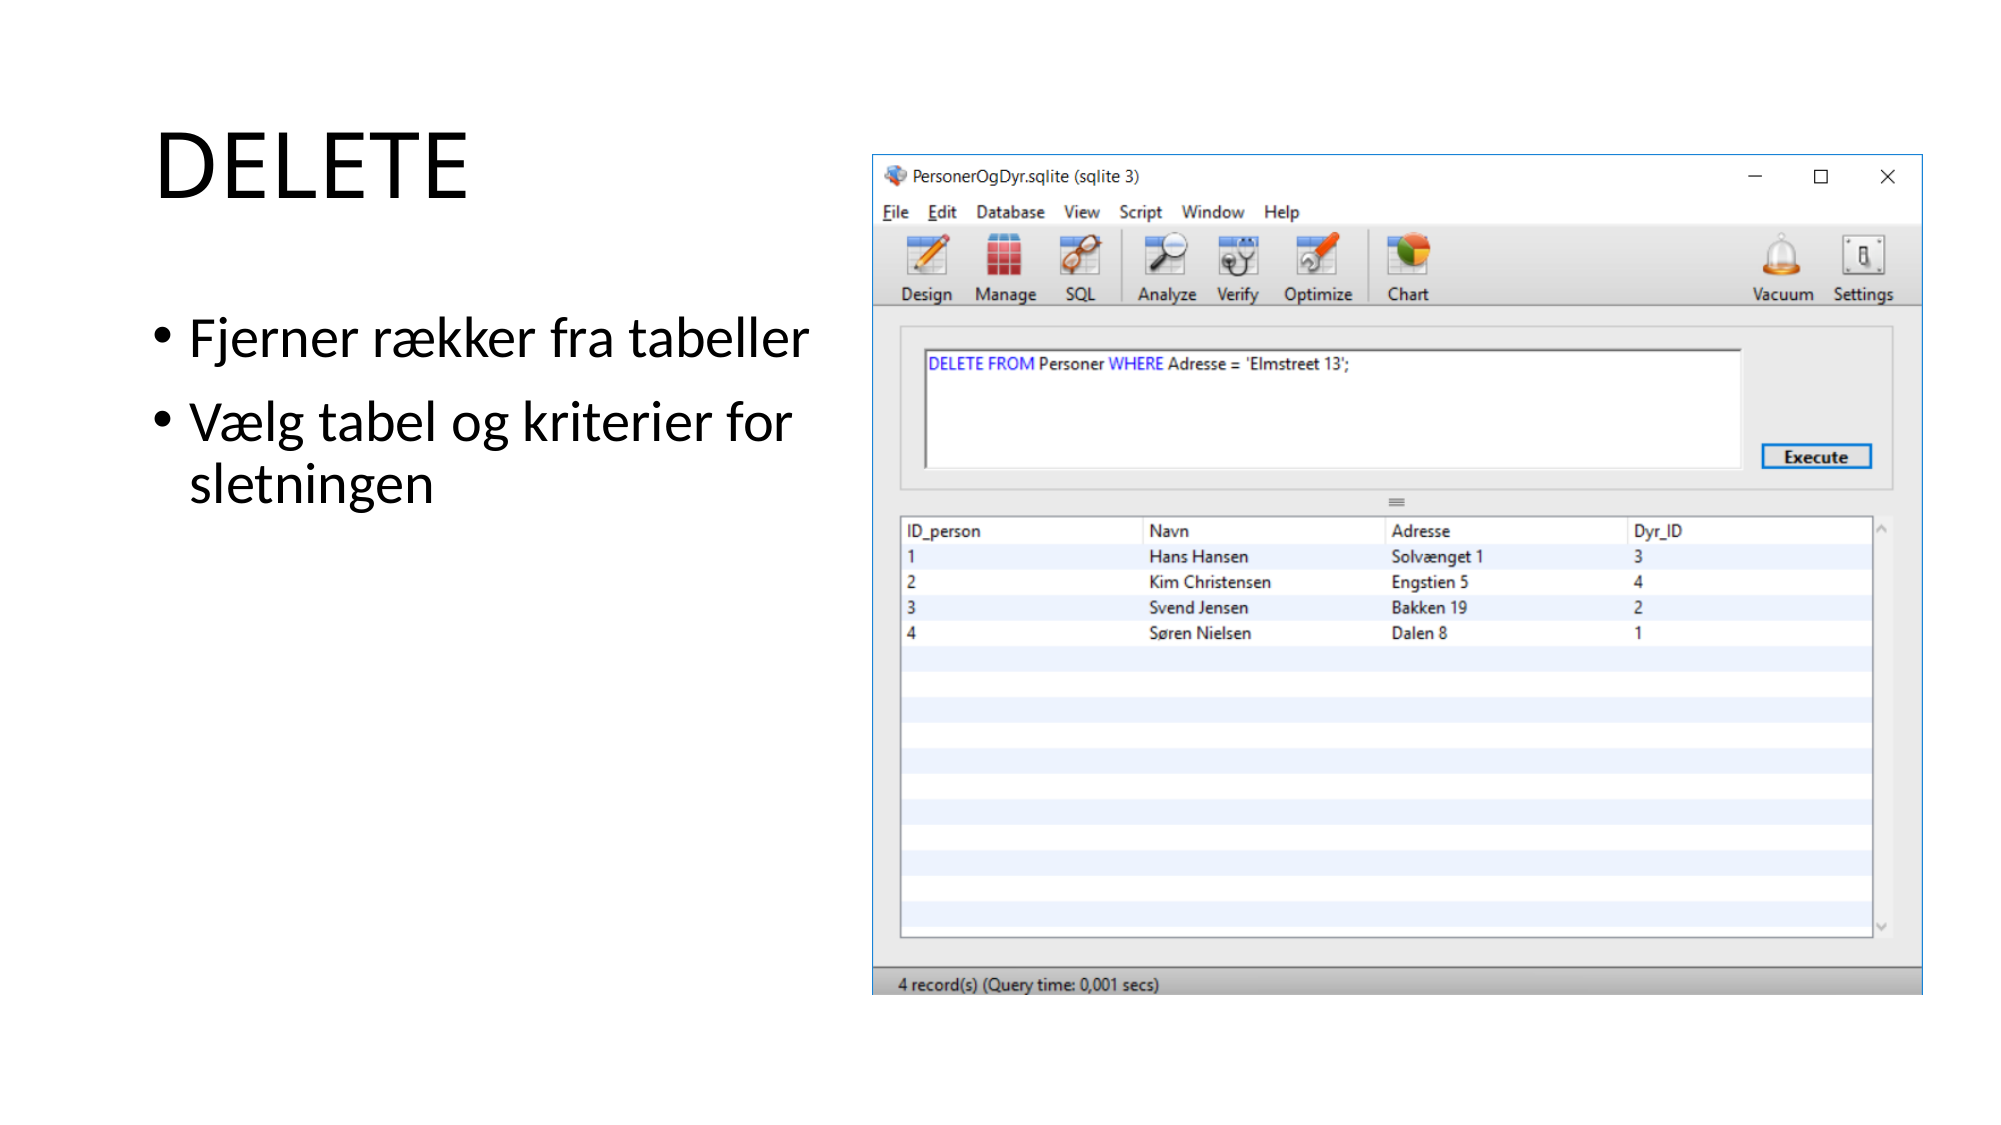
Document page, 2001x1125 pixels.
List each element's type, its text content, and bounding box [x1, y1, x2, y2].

list Fjerner rækker fra tabeller Vælg tabel og kriterier for sletningen [137, 299, 1863, 1014]
picture [872, 154, 1923, 995]
title DELETE [137, 59, 1863, 278]
